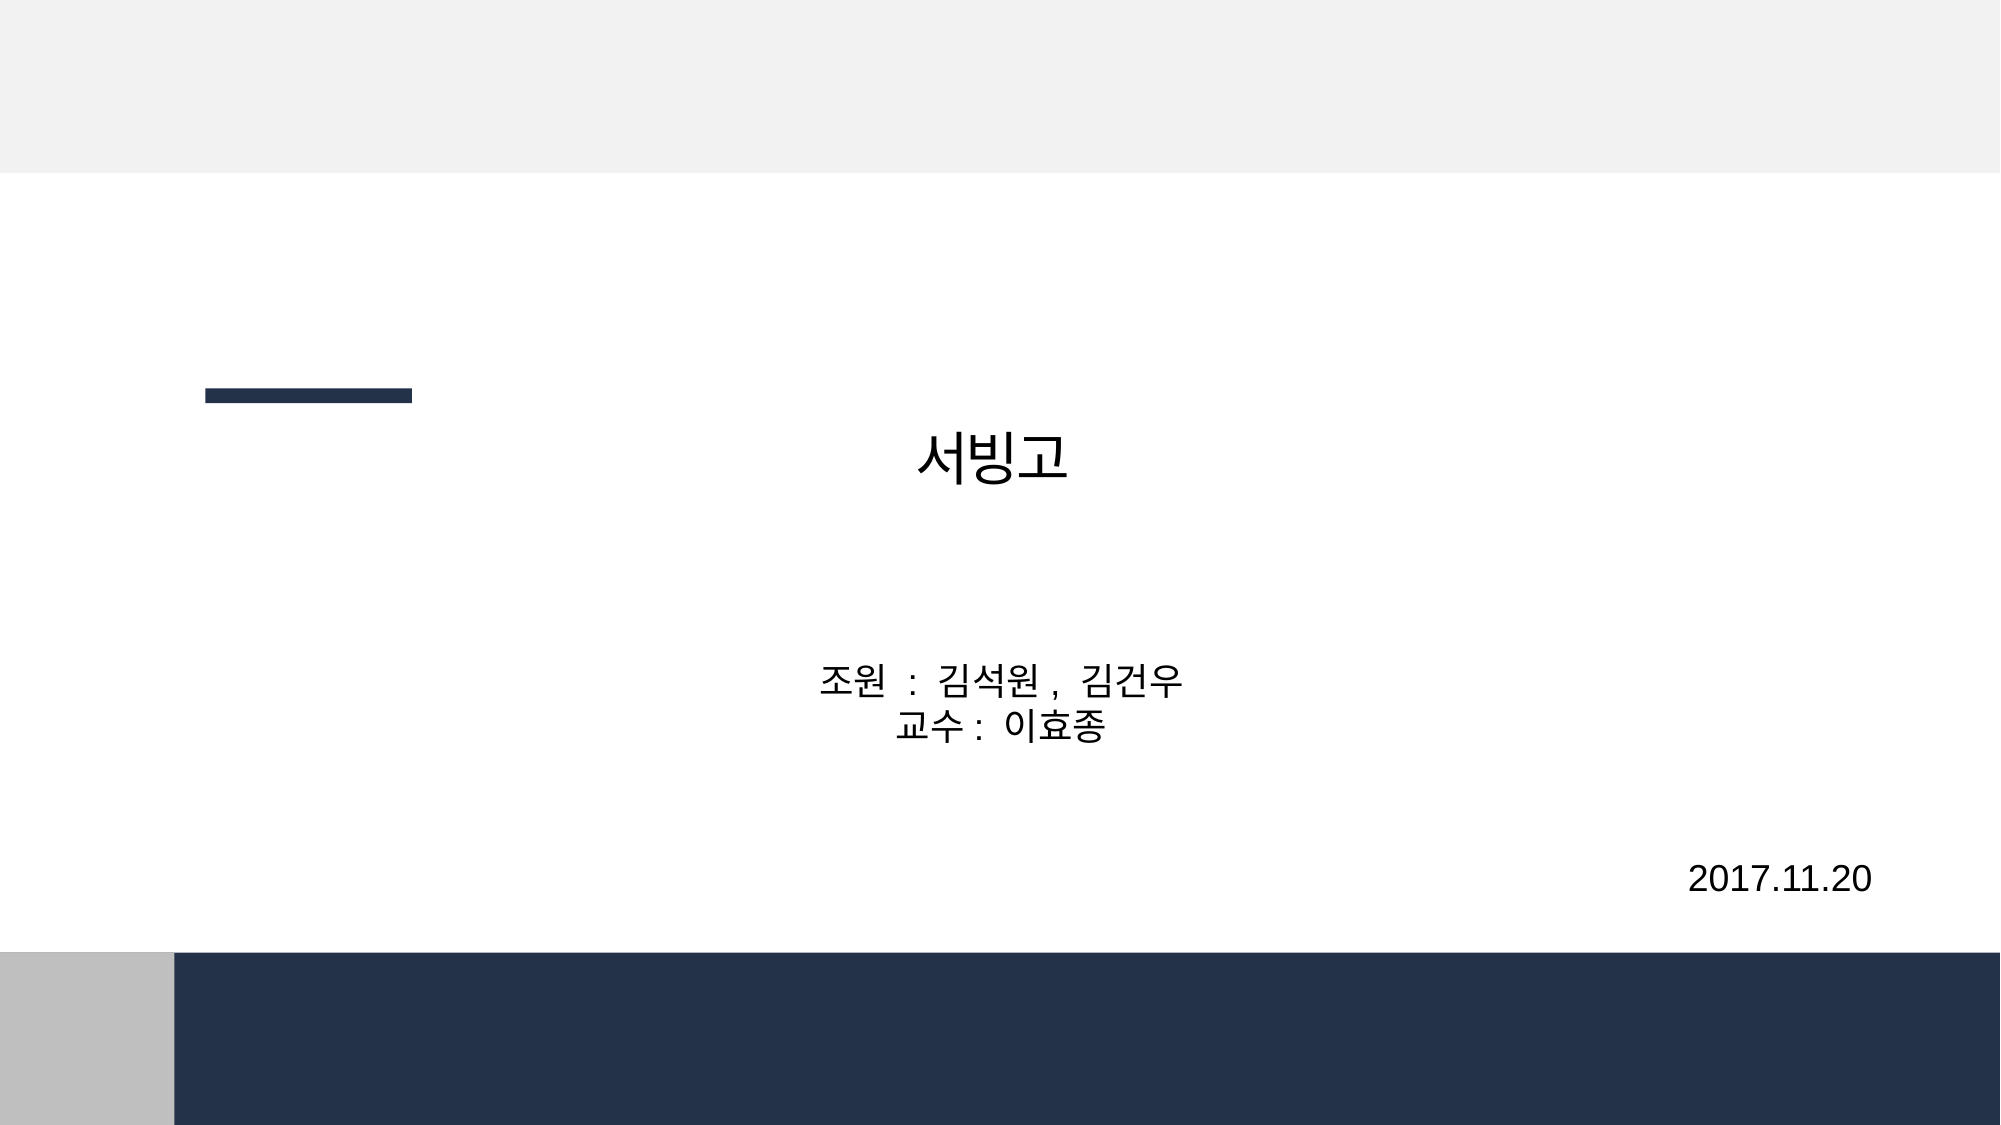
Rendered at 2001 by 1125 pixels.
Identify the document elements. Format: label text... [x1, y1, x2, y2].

text_box 조원 : 김석원, 김건우 교수: 이효종 [804, 650, 1199, 756]
text_box [0, 952, 175, 1125]
text_box 2017.11.20 [1673, 846, 1888, 906]
text_box [175, 952, 2000, 1125]
text_box [0, 0, 2000, 174]
text_box [204, 387, 413, 404]
text_box 서빙고 [205, 414, 1781, 500]
